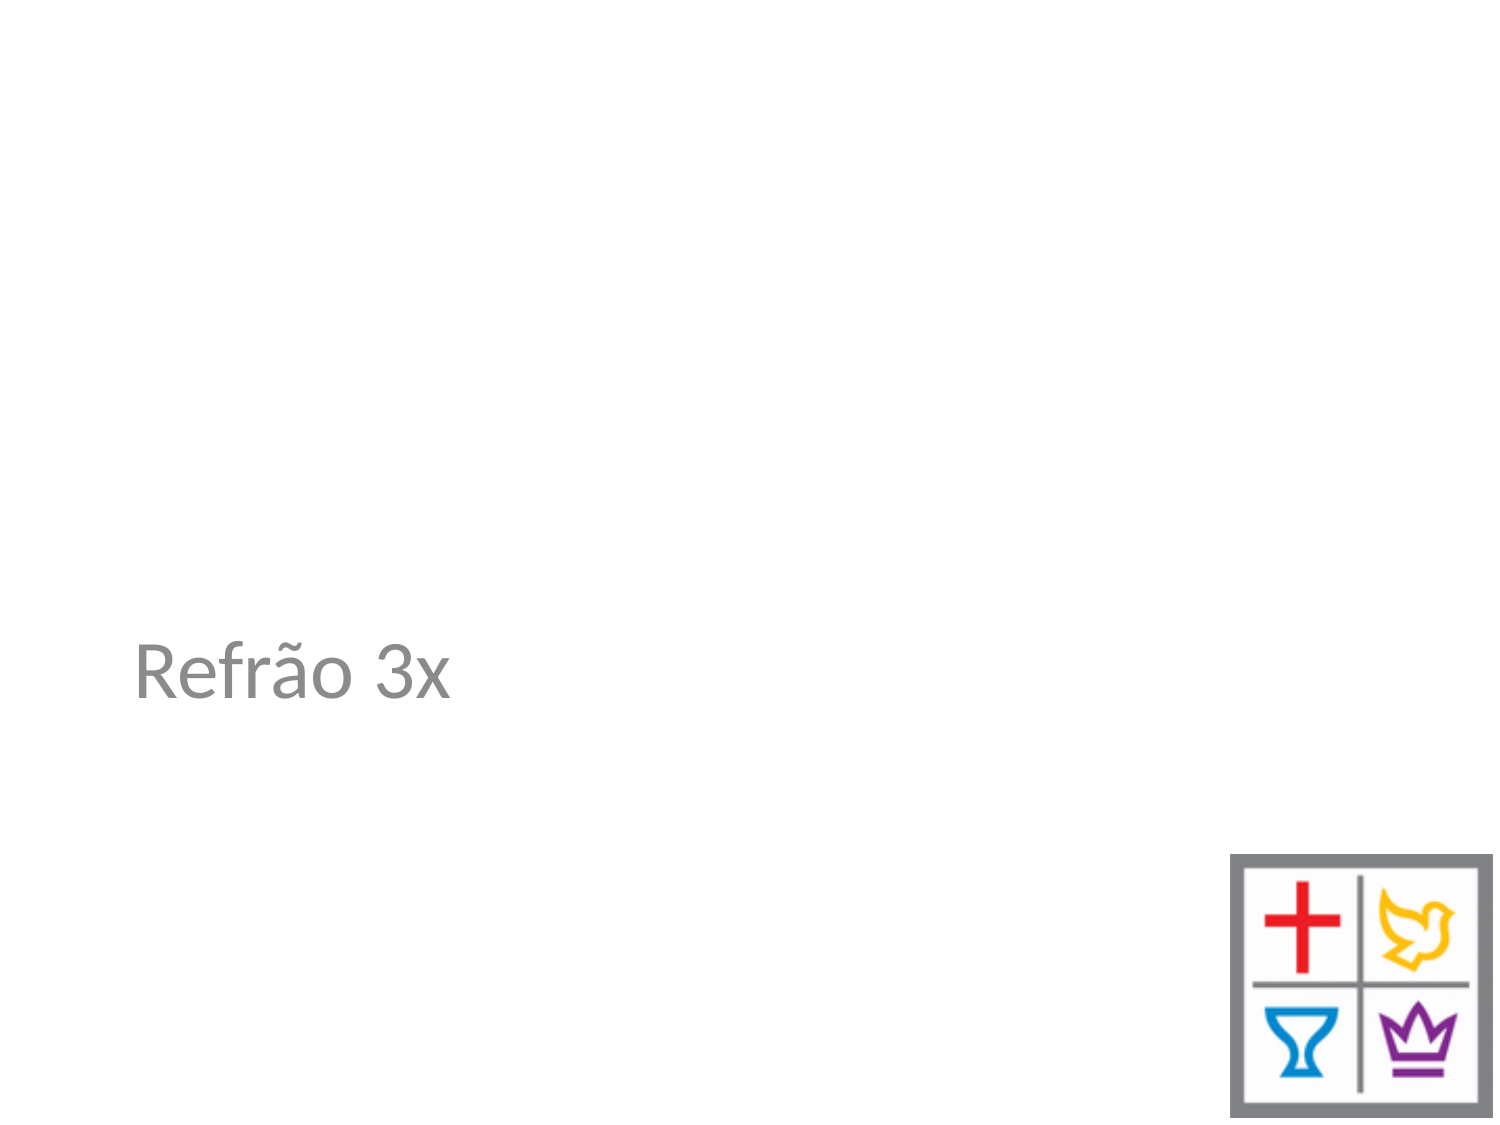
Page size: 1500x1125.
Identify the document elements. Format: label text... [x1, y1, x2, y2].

list Refrão 3x [118, 476, 1394, 723]
picture [1229, 854, 1493, 1118]
